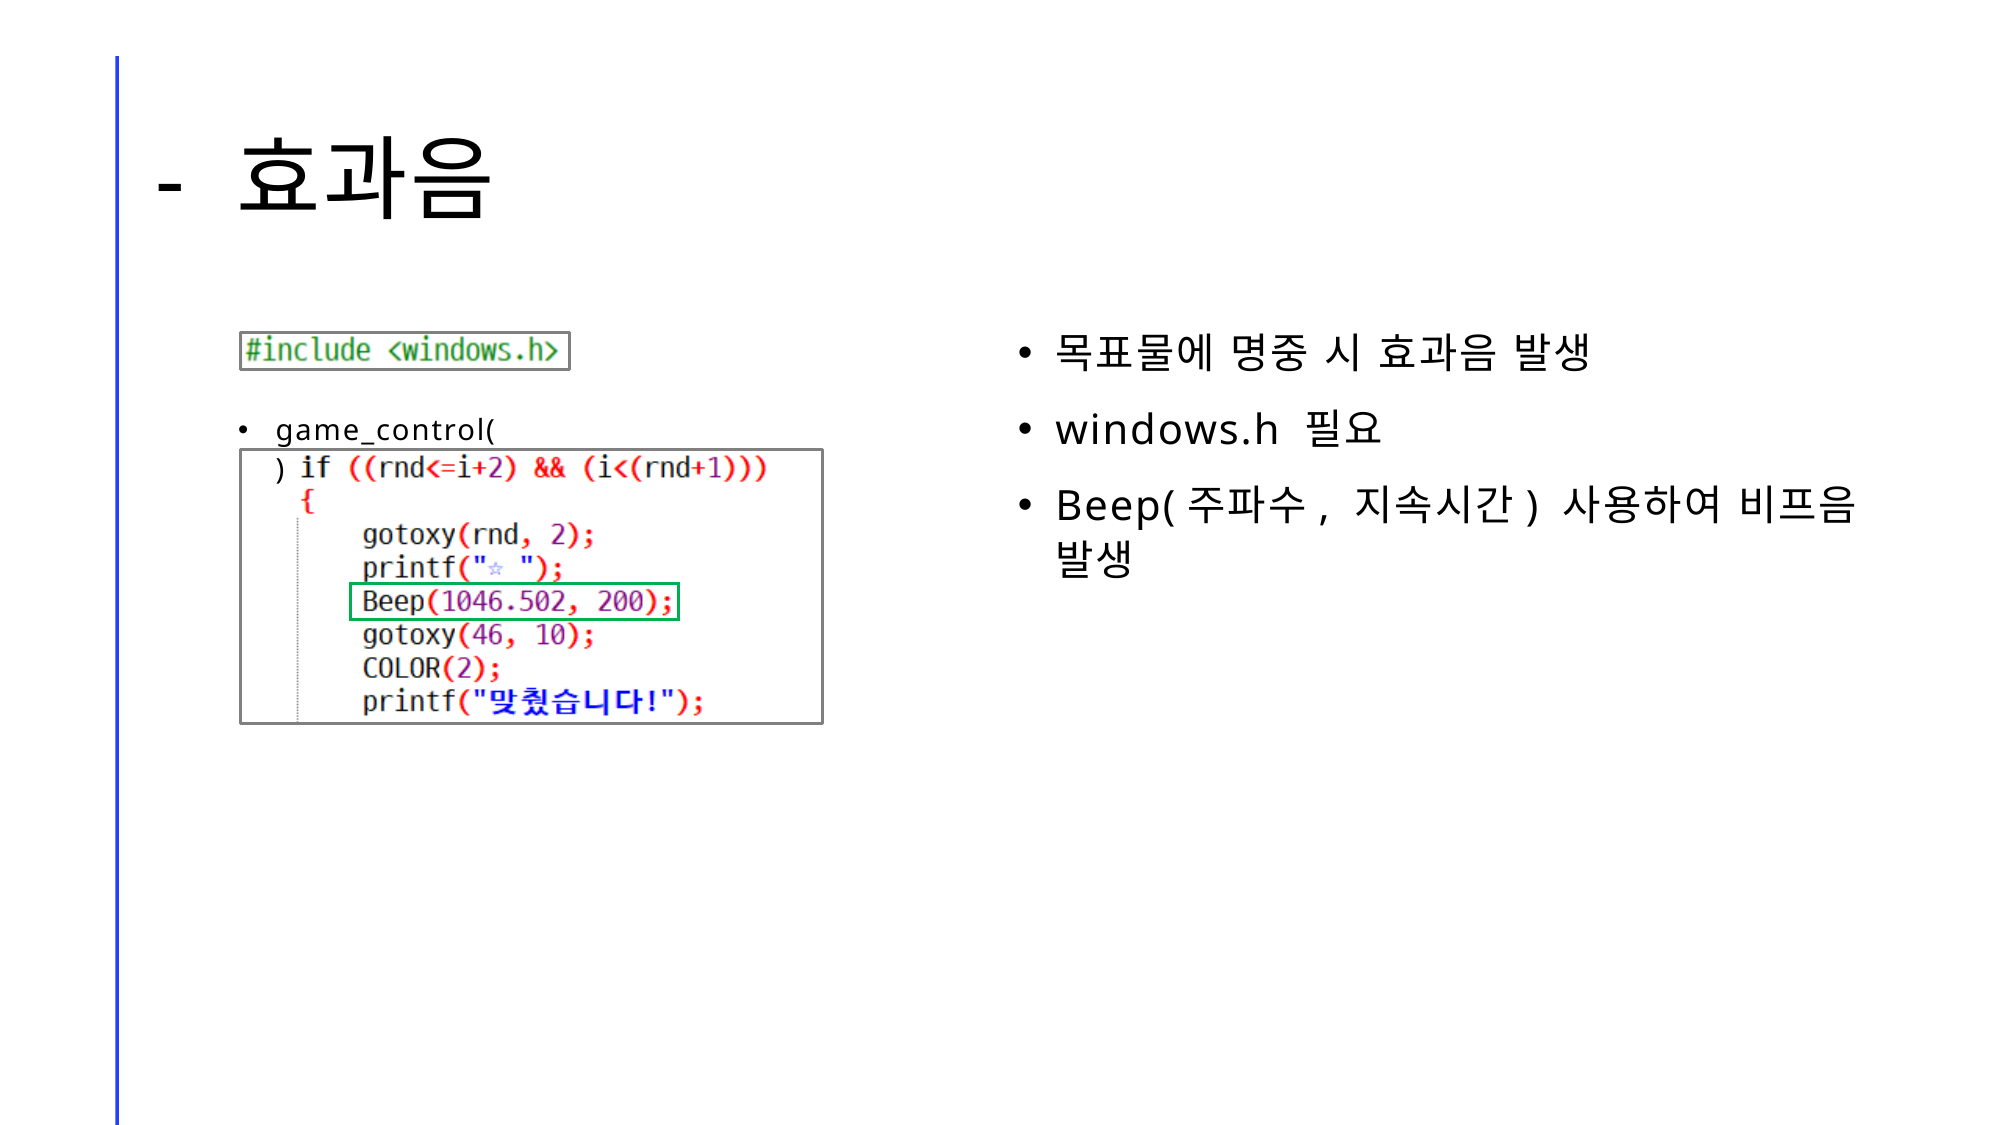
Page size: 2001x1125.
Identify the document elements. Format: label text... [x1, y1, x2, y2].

title - 효과음 [137, 59, 1863, 278]
picture [241, 450, 821, 722]
text_box game_control() [220, 390, 522, 460]
picture [241, 333, 568, 368]
list 목표물에 명중 시 효과음 발생 windows.h 필요 Beep(주파수, 지속시간) 사용하여 비프음 발생 [999, 304, 1925, 1018]
